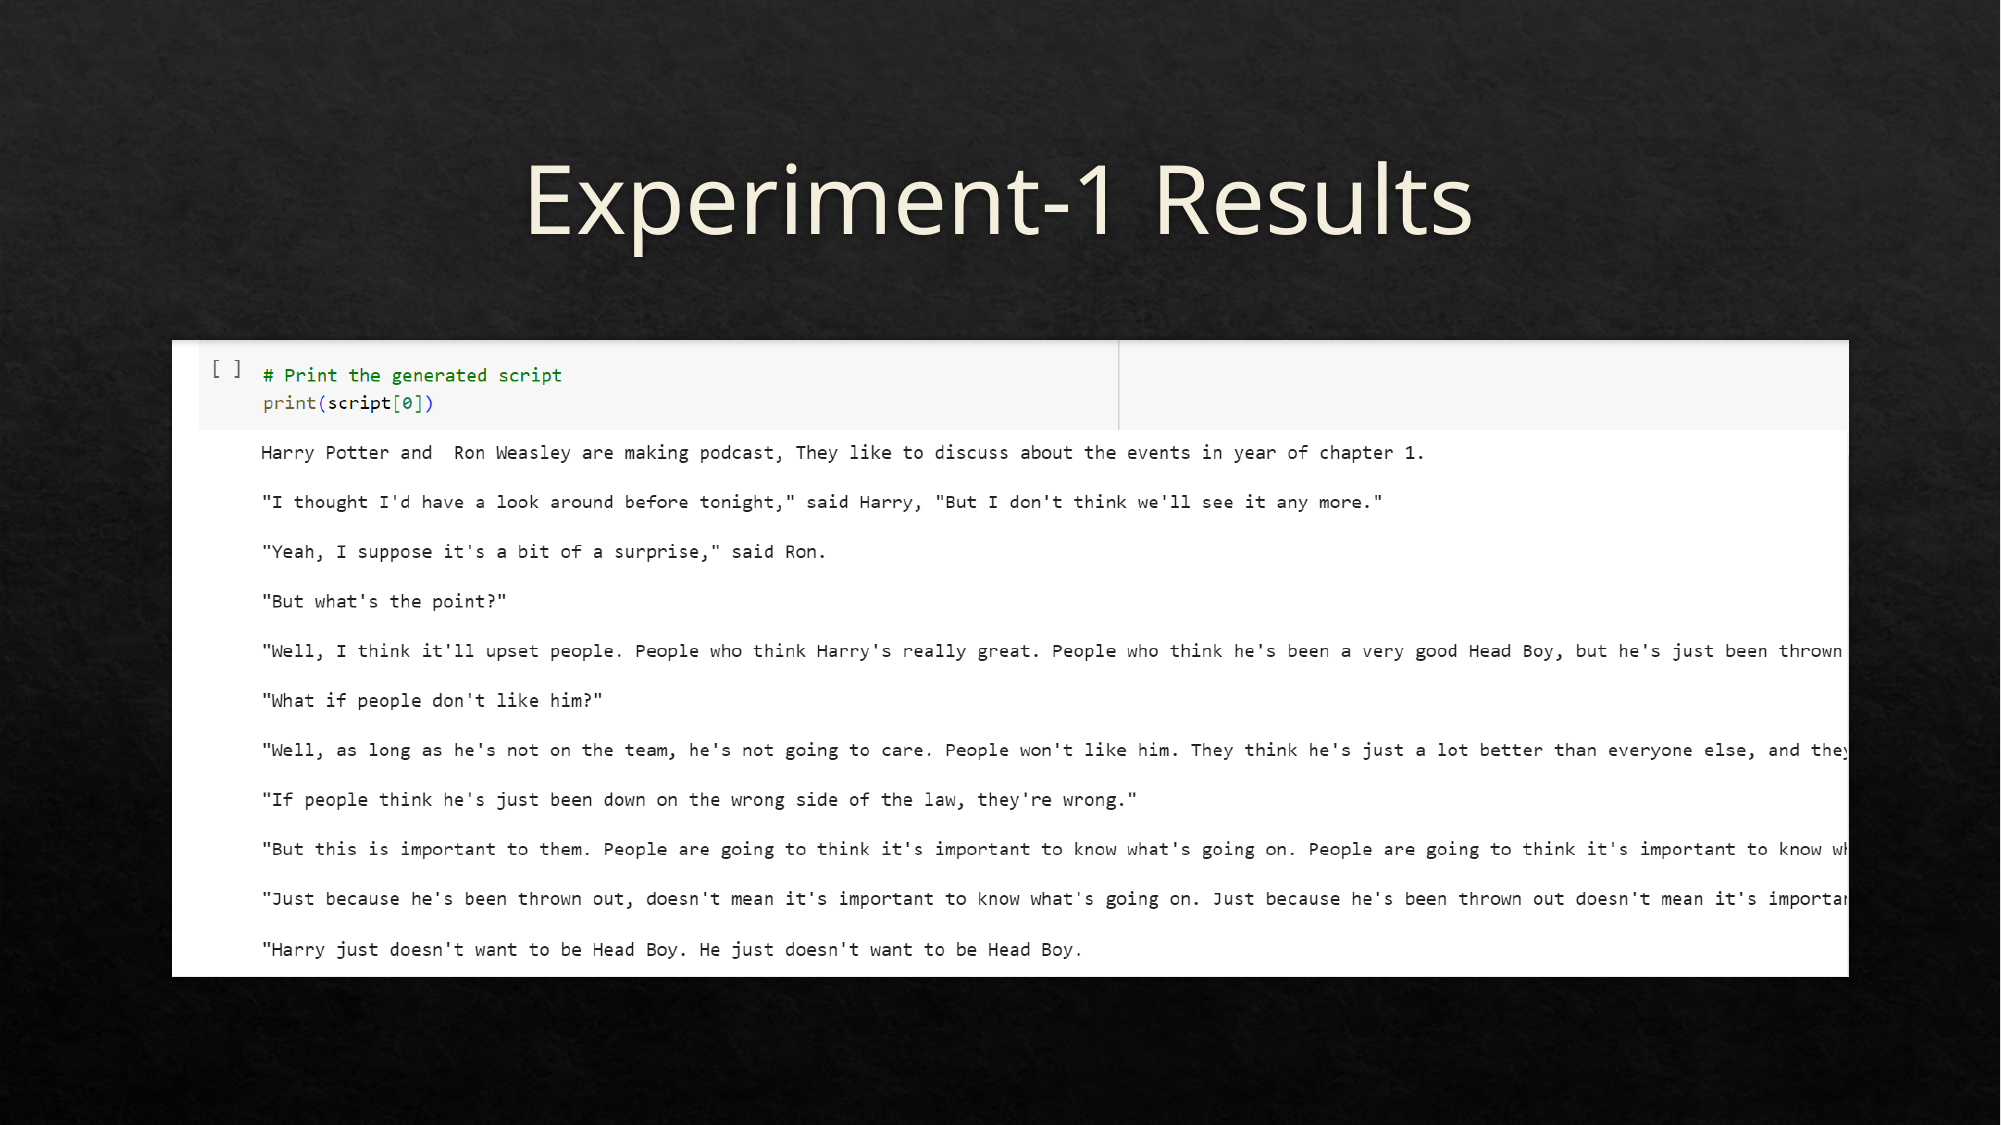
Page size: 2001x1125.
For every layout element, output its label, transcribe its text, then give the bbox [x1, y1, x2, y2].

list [172, 340, 1849, 977]
title Experiment-1 Results [149, 99, 1849, 307]
